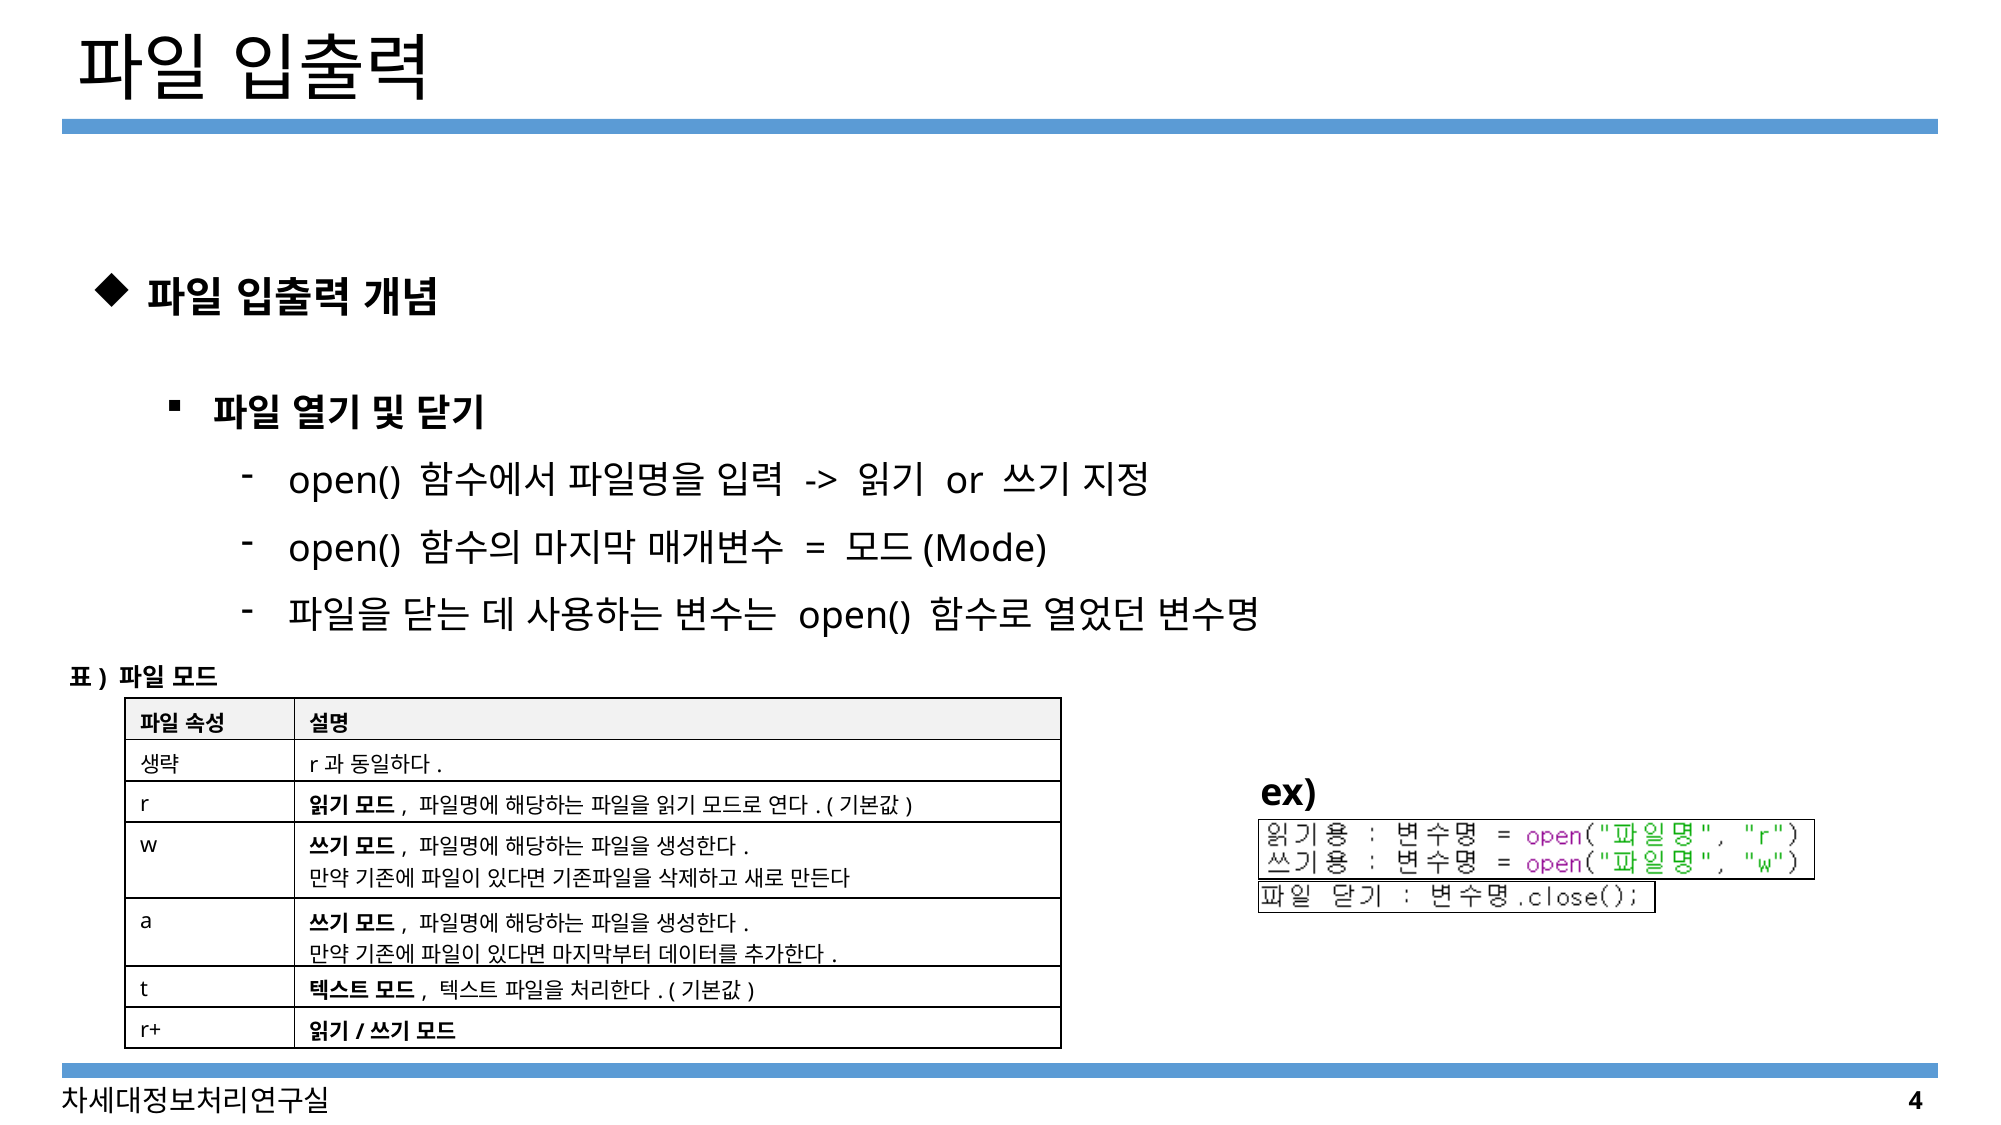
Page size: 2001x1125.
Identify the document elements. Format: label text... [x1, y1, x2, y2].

title 파일 입출력 [62, 24, 1564, 118]
table_cell t [126, 967, 294, 1006]
slide_number 4 [1487, 1079, 1938, 1125]
table_cell 읽기/쓰기 모드 [295, 1008, 1060, 1047]
table_cell w [126, 823, 294, 897]
table_cell 생략 [126, 740, 294, 780]
text_box 표) 파일 모드 [54, 653, 234, 699]
table_cell 읽기 모드, 파일명에 해당하는 파일을 읽기 모드로 연다. (기본값) [295, 782, 1060, 821]
table_header 파일 속성 [126, 699, 294, 739]
table_cell 쓰기 모드, 파일명에 해당하는 파일을 생성한다. 만약 기존에 파일이 있다면 마지막부터 데이터를 추가한다. [295, 899, 1060, 965]
table_cell r+ [126, 1008, 294, 1047]
table_cell 텍스트 모드, 텍스트 파일을 처리한다. (기본값) [295, 967, 1060, 1006]
picture [1259, 820, 1814, 879]
text_box ex) [1245, 760, 1332, 821]
table_cell a [126, 899, 294, 965]
table_header 설명 [295, 699, 1060, 739]
picture [1259, 882, 1655, 912]
table_cell r과 동일하다. [295, 740, 1060, 780]
table_cell r [126, 782, 294, 821]
text_box 파일 입출력 개념 파일 열기 및 닫기 open() 함수에서 파일명을 입력 -> 읽기 or 쓰기 지정 open() 함수의 마지막 매개변수 = 모드(Mode) 파일을 닫는 데 사용하는 변수는 open() 함수로 열었던 변수명 [76, 188, 1858, 644]
table_cell 쓰기 모드, 파일명에 해당하는 파일을 생성한다. 만약 기존에 파일이 있다면 기존파일을 삭제하고 새로 만든다 [295, 823, 1060, 897]
